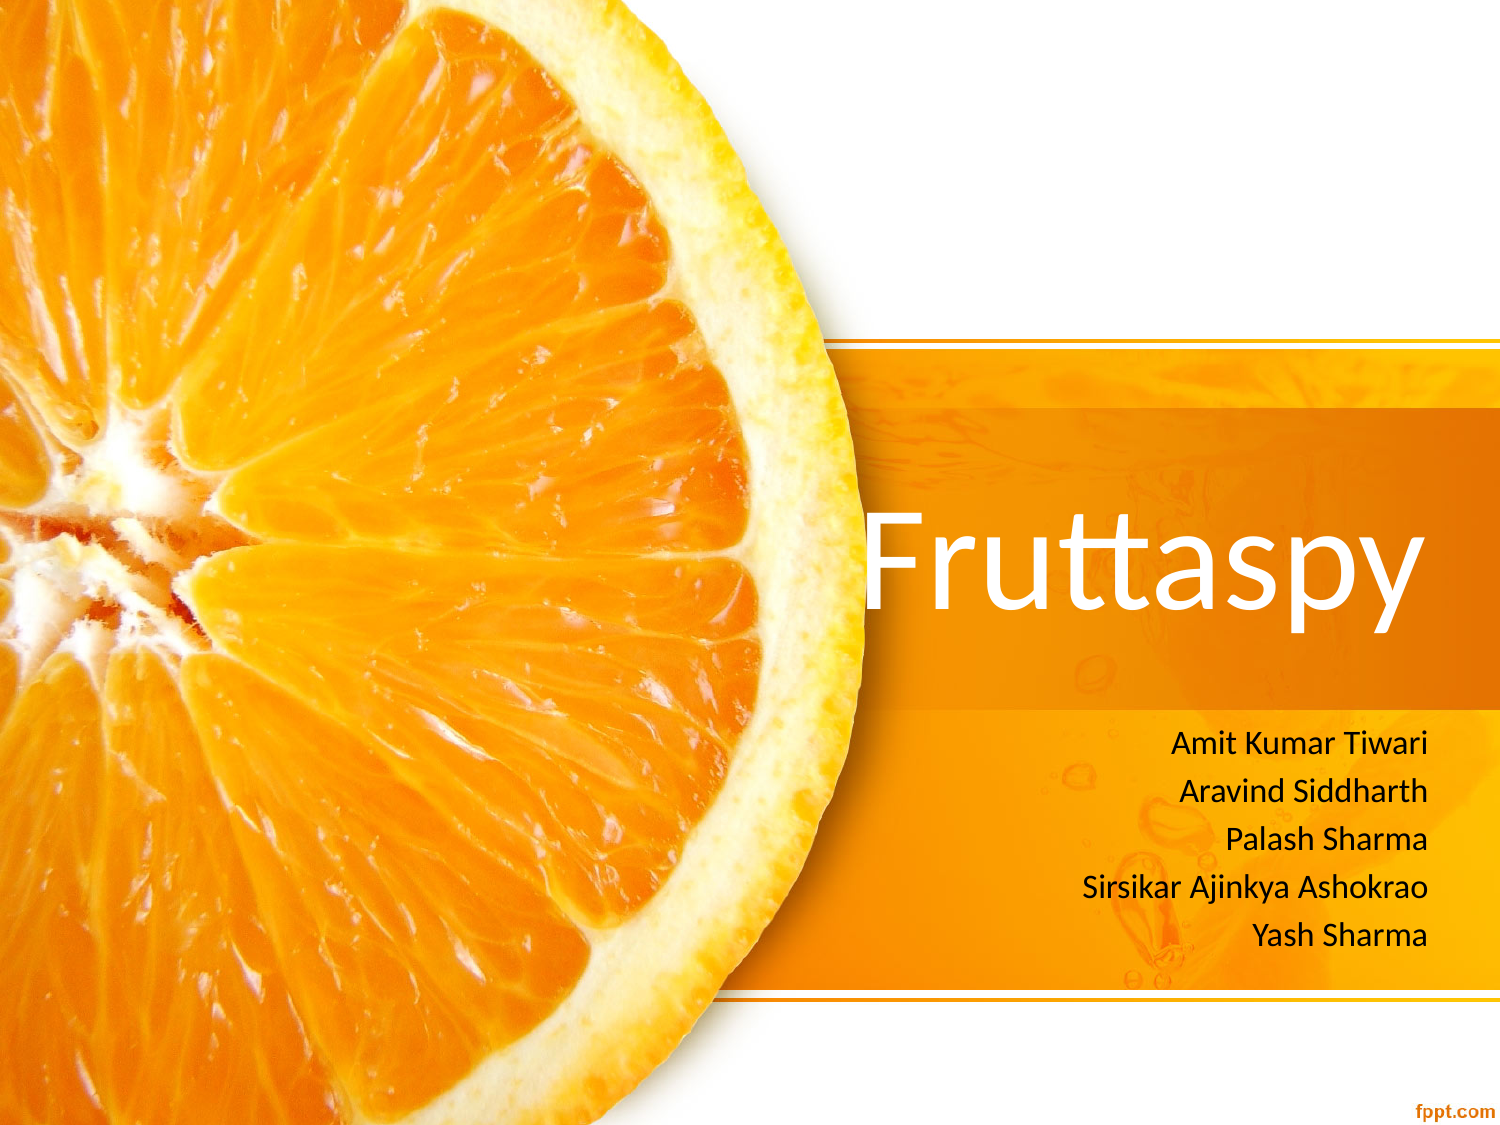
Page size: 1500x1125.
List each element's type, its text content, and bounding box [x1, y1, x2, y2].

title Fruttaspy [175, 412, 1477, 688]
picture [0, 0, 1500, 1125]
subtitle Amit Kumar Tiwari Aravind Siddharth Palash Sharma Sirsikar Ajinkya Ashokrao Yash Sharma [401, 712, 1452, 964]
